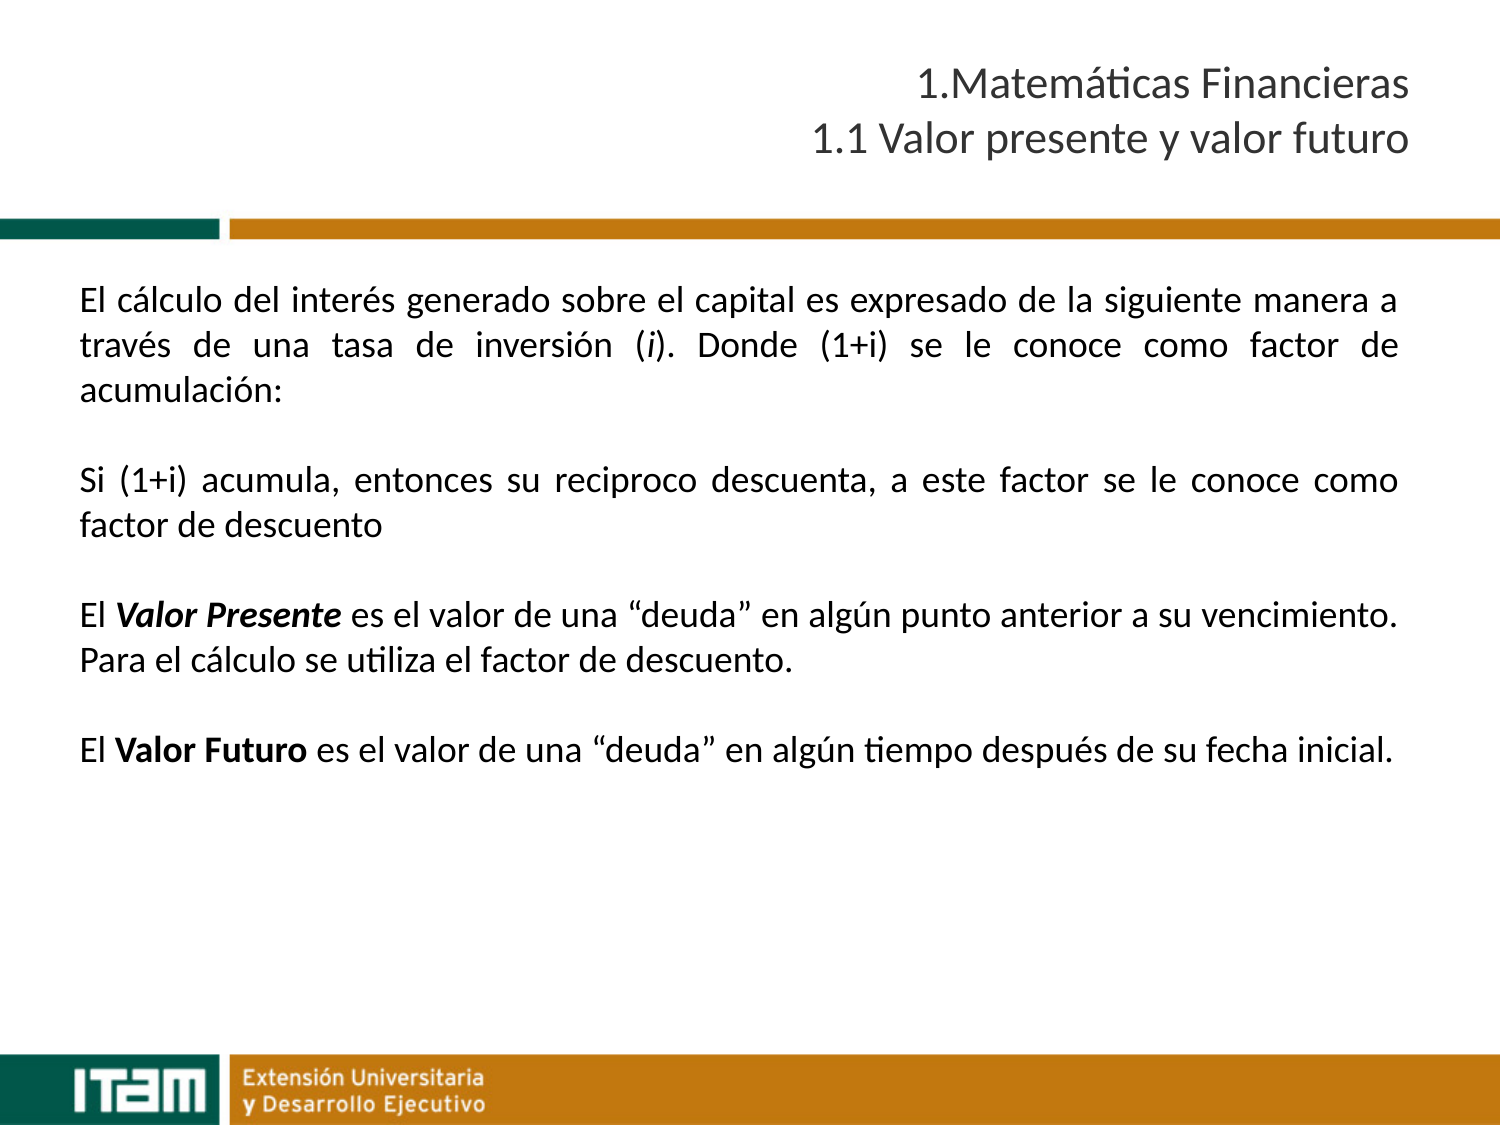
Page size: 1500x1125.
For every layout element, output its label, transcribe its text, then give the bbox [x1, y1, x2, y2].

picture [0, 0, 1500, 1125]
title 1.Matemáticas Financieras 1.1 Valor presente y valor futuro [75, 45, 1425, 233]
